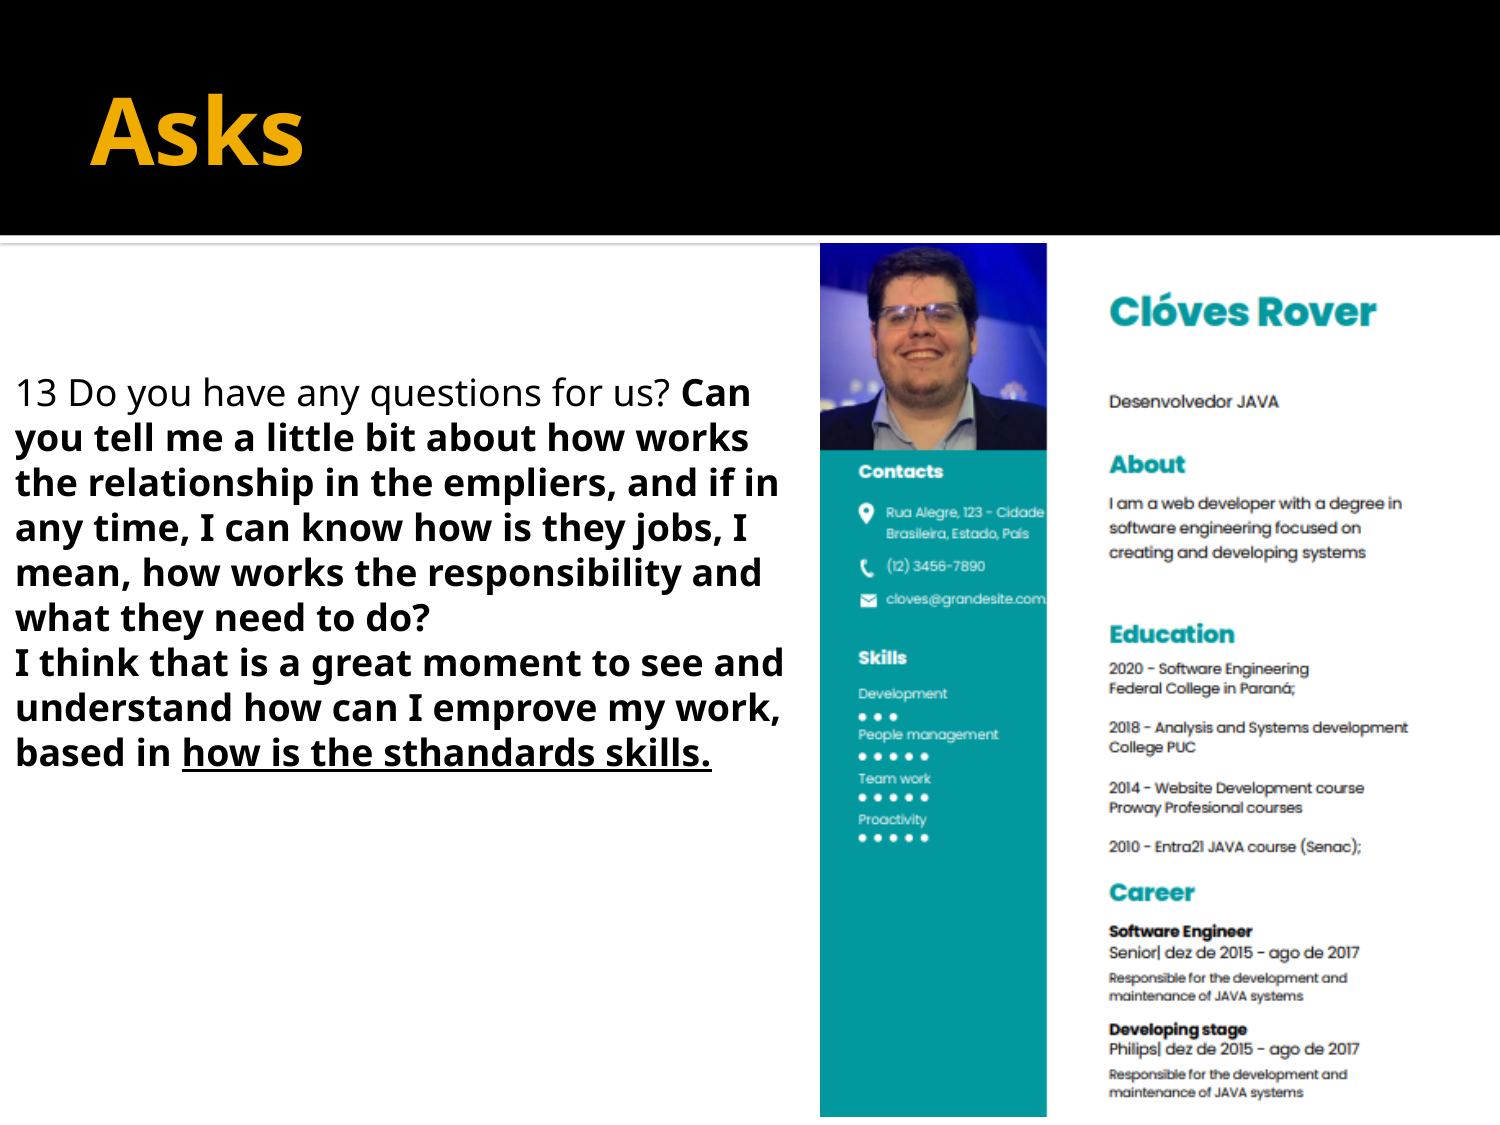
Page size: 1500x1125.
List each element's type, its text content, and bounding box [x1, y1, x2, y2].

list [820, 243, 1500, 1117]
text_box 13 Do you have any questions for us? Can you tell me a little bit about how works the relationship in the empliers, and if in any time, I can know how is they jobs, I mean, how works the responsibility and what they need to do? I think that is a great moment to see and understand how can I emprove my work, based in how is the sthandards skills. [0, 361, 814, 782]
title Asks [75, 25, 1425, 231]
